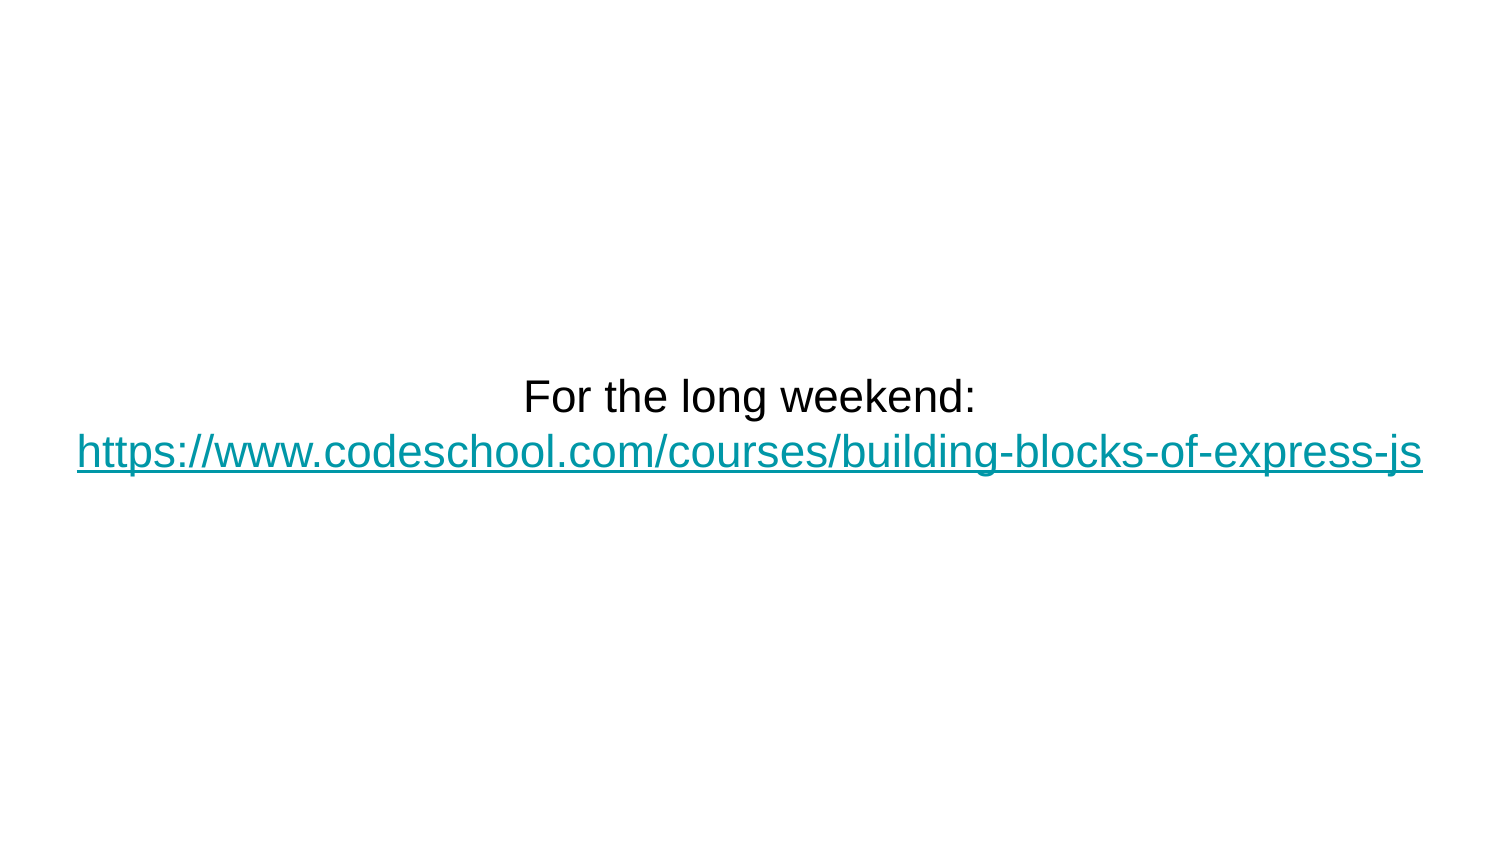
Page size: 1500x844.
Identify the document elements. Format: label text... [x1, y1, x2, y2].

title For the long weekend: https://www.codeschool.com/courses/building-blocks-of-express-js [51, 352, 1449, 491]
